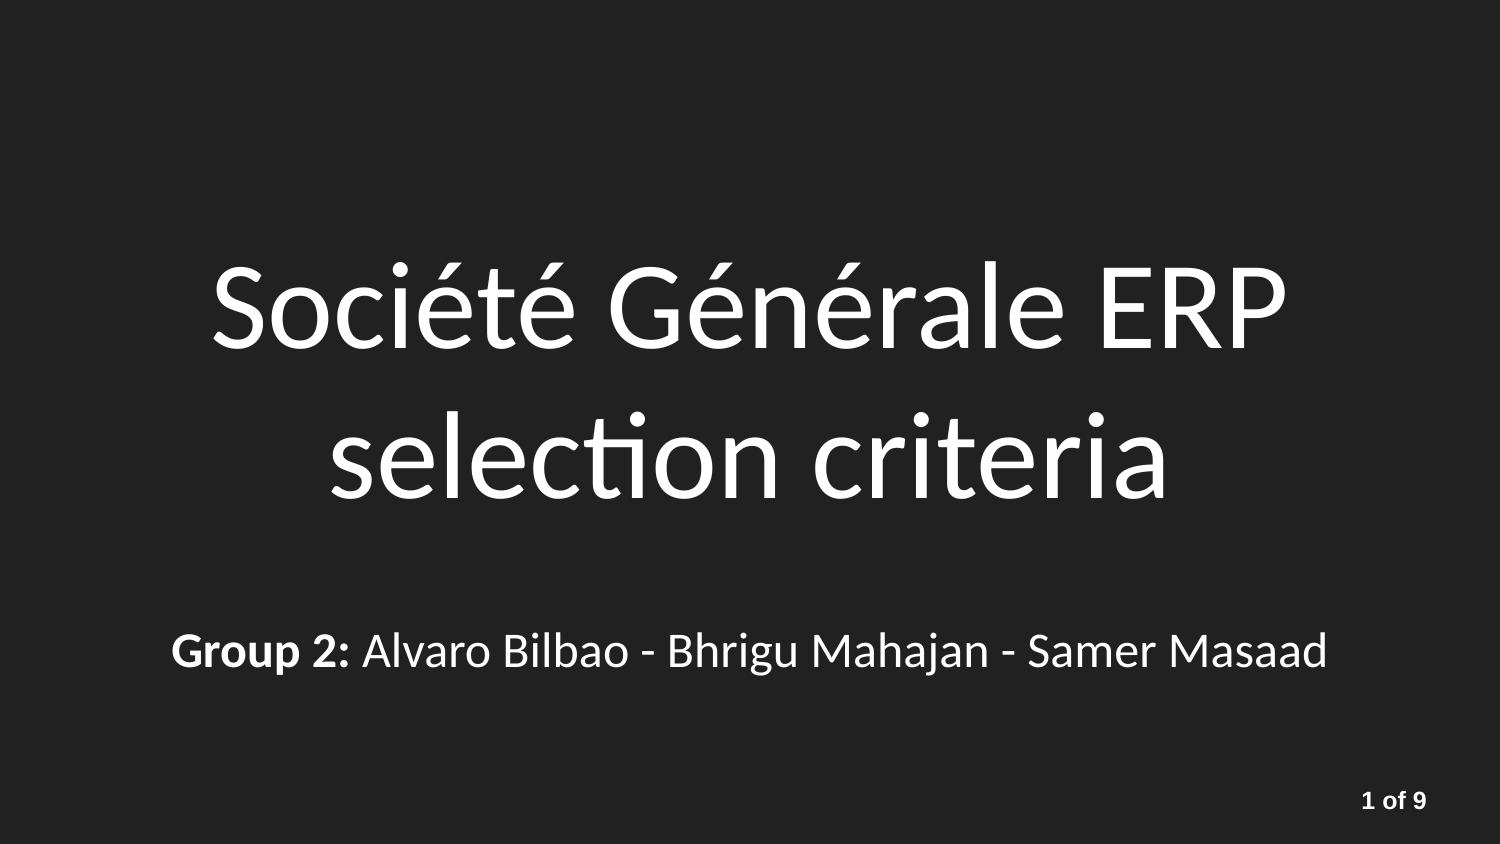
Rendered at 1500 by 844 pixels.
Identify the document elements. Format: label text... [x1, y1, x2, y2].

text_box Group 2: Alvaro Bilbao - Bhrigu Mahajan - Samer Masaad [19, 602, 1481, 695]
title Société Générale ERP selection criteria [51, 253, 1449, 539]
